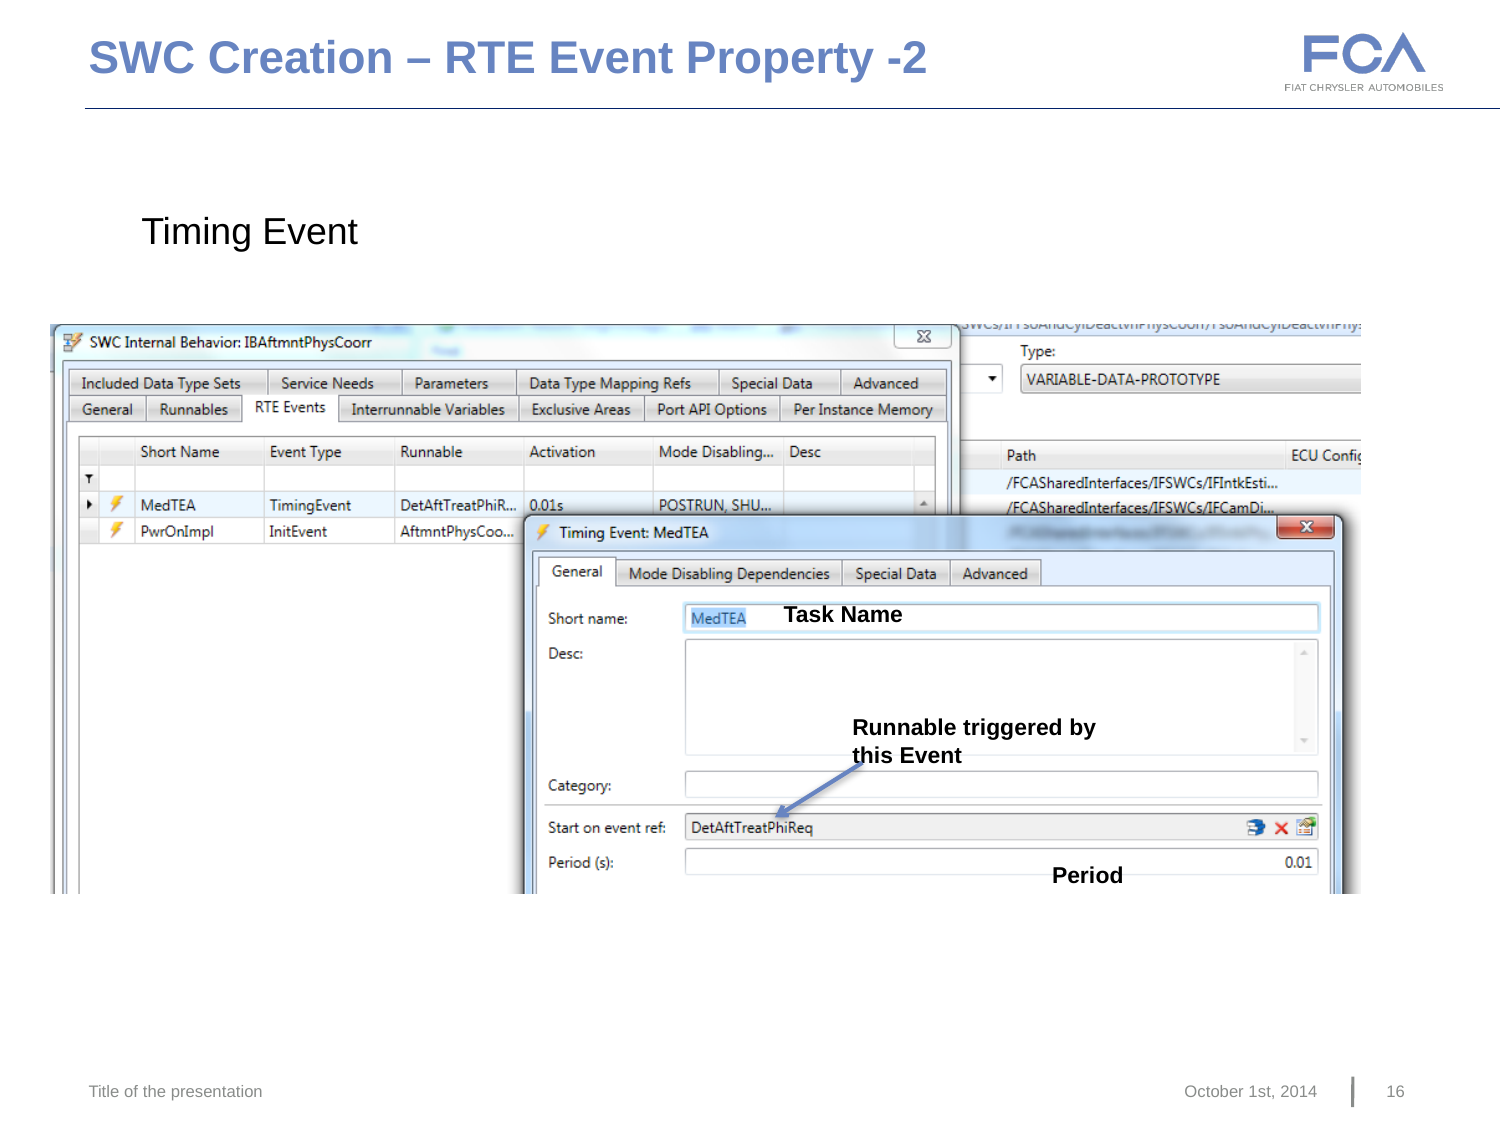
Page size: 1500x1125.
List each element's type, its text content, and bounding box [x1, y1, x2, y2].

list SWC Creation – RTE Event Property -2 [88, 33, 1082, 87]
text_box Timing Event [126, 199, 374, 260]
slide_number 16 [1386, 1080, 1439, 1114]
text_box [49, 324, 1362, 897]
footer Title of the presentation [88, 1080, 709, 1120]
picture [1285, 32, 1443, 91]
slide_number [1084, 1080, 1318, 1115]
